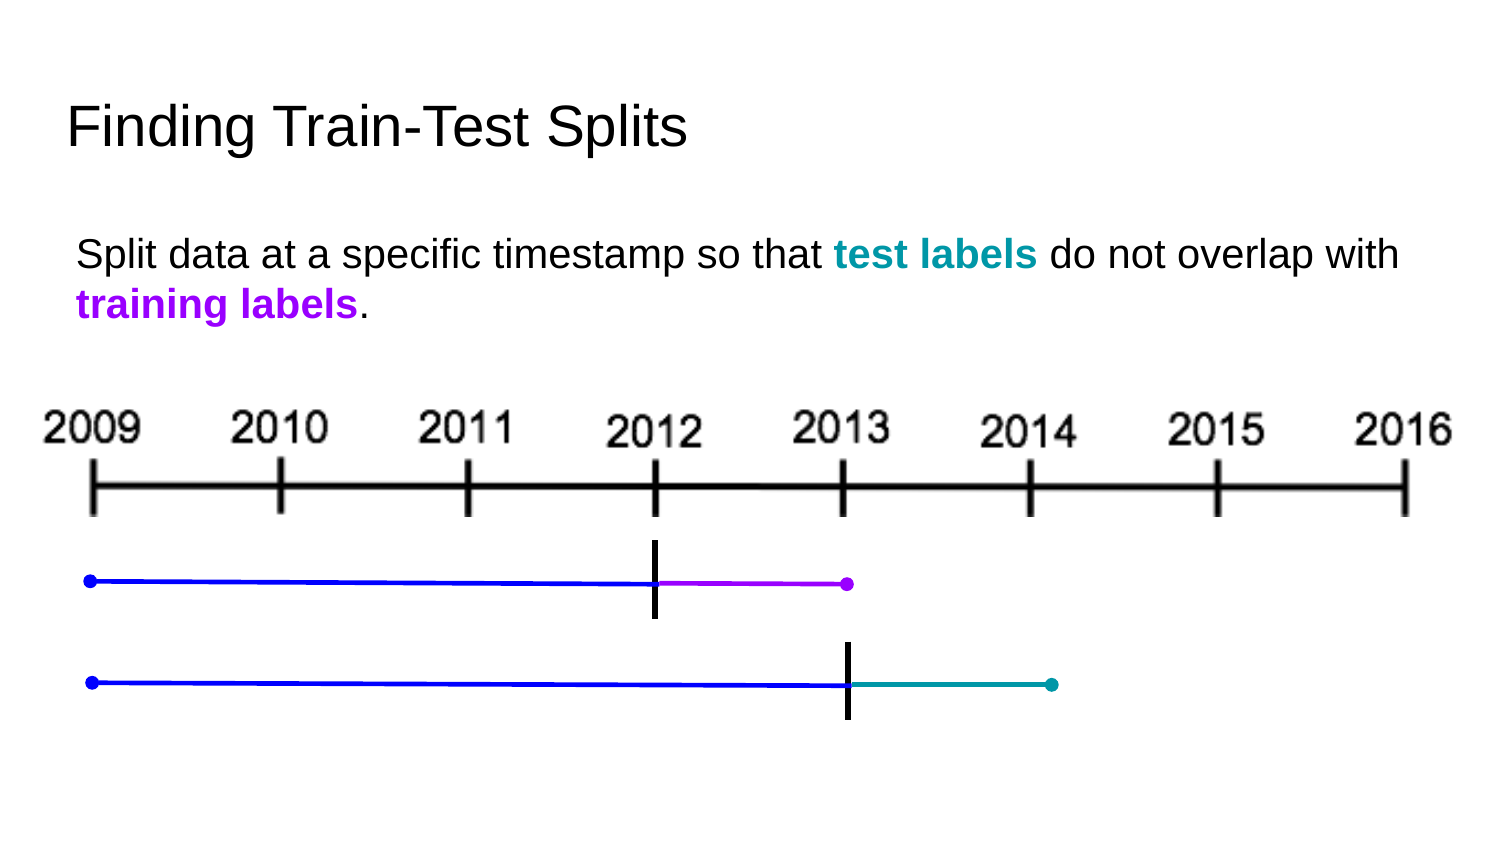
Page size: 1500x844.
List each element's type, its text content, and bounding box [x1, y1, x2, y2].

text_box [89, 581, 660, 585]
picture [27, 388, 1473, 518]
title Finding Train-Test Splits [51, 72, 1449, 167]
text_box Split data at a specific timestamp so that test labels do not overlap with training labels. [60, 212, 1439, 344]
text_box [91, 682, 852, 686]
